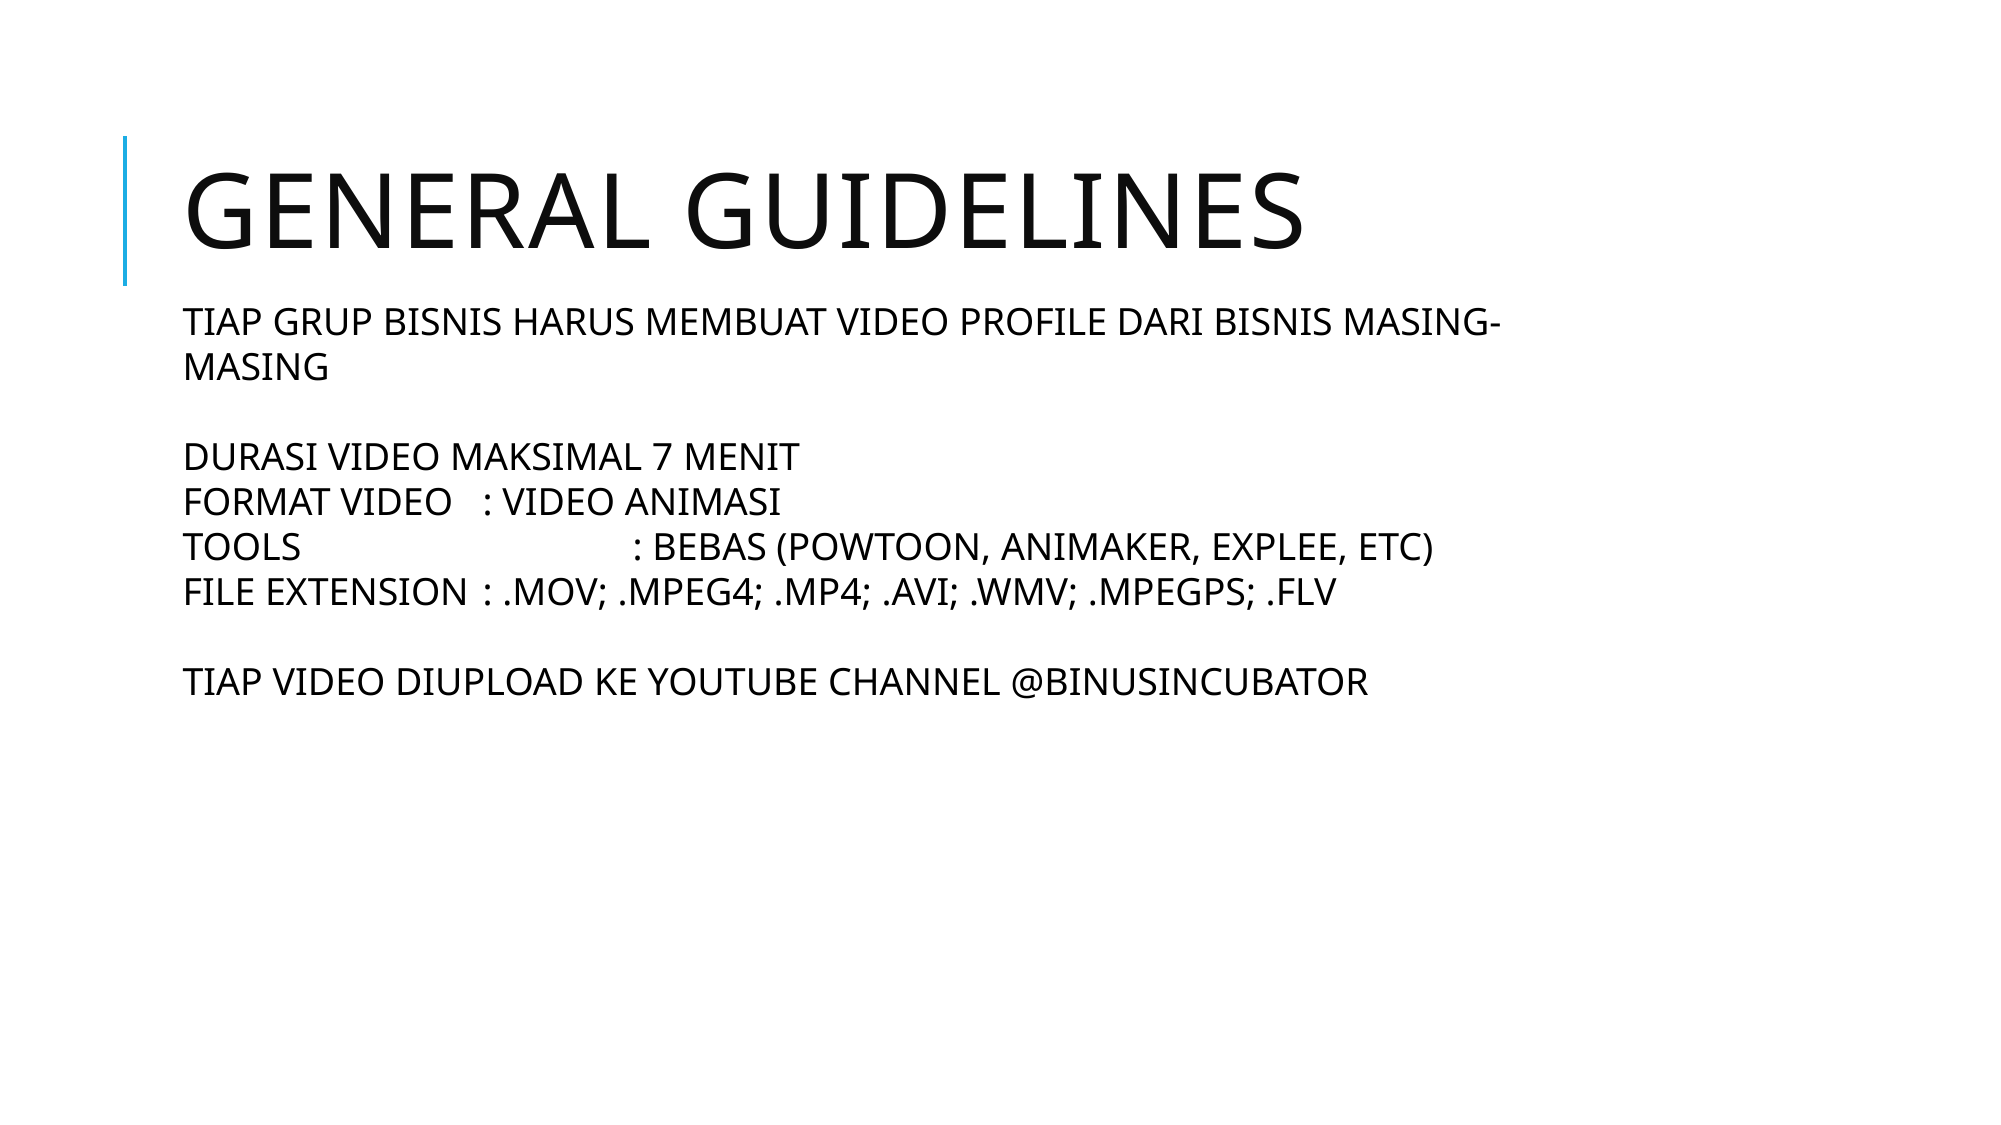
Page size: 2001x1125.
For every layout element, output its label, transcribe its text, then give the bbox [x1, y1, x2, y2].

title GENERAL GUIDELINES [168, 96, 1763, 342]
text_box TIAP GRUP BISNIS HARUS MEMBUAT VIDEO PROFILE DARI BISNIS MASING-MASING DURASI VIDEO MAKSIMAL 7 MENIT FORMAT VIDEO : VIDEO ANIMASI TOOLS : BEBAS (POWTOON, ANIMAKER, EXPLEE, ETC) FILE EXTENSION : .MOV; .MPEG4; .MP4; .AVI; .WMV; .MPEGPS; .FLV TIAP VIDEO DIUPLOAD KE YOUTUBE CHANNEL @BINUSINCUBATOR [167, 291, 1546, 711]
